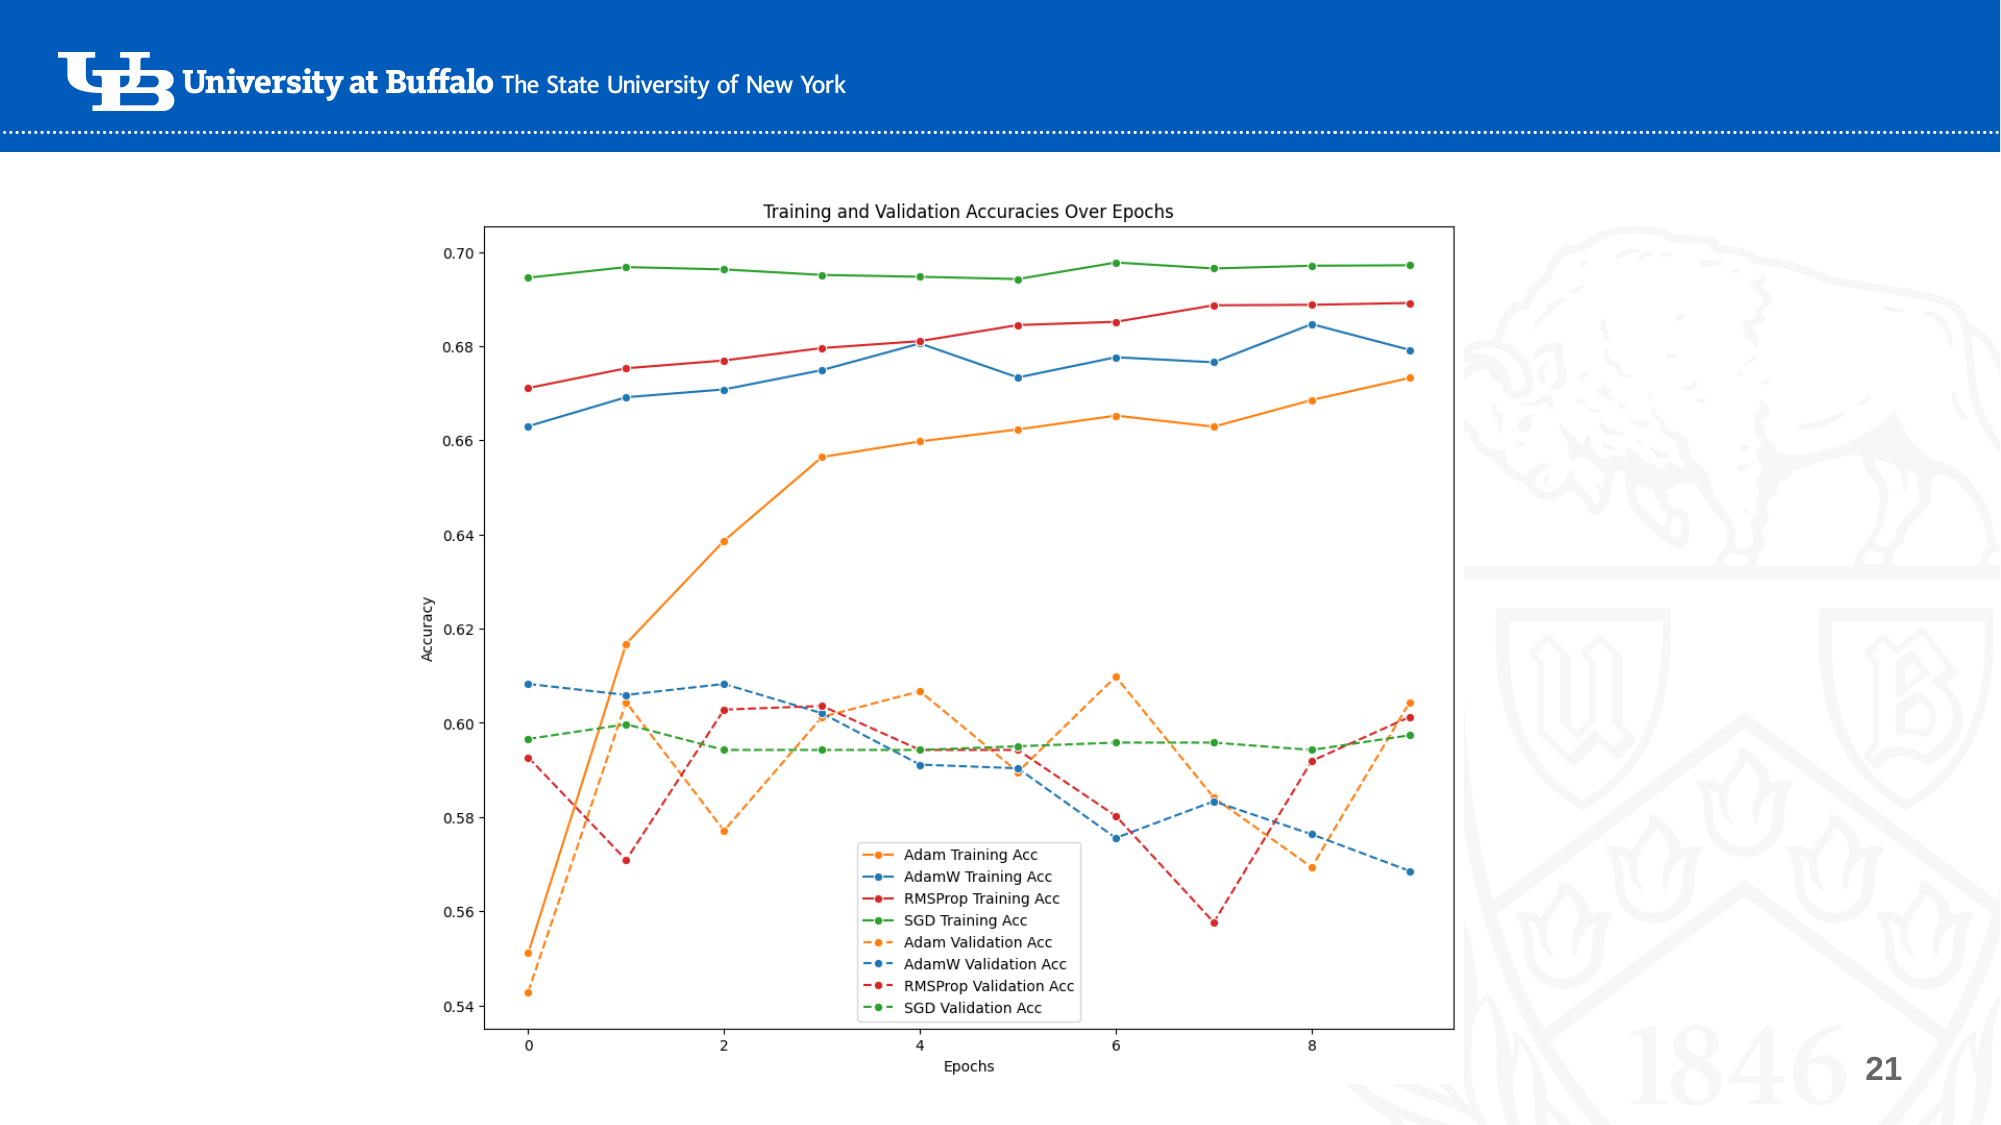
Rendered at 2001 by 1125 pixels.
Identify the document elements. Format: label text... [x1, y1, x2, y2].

picture [0, 0, 2001, 1125]
footer 21 [1242, 1036, 1918, 1097]
